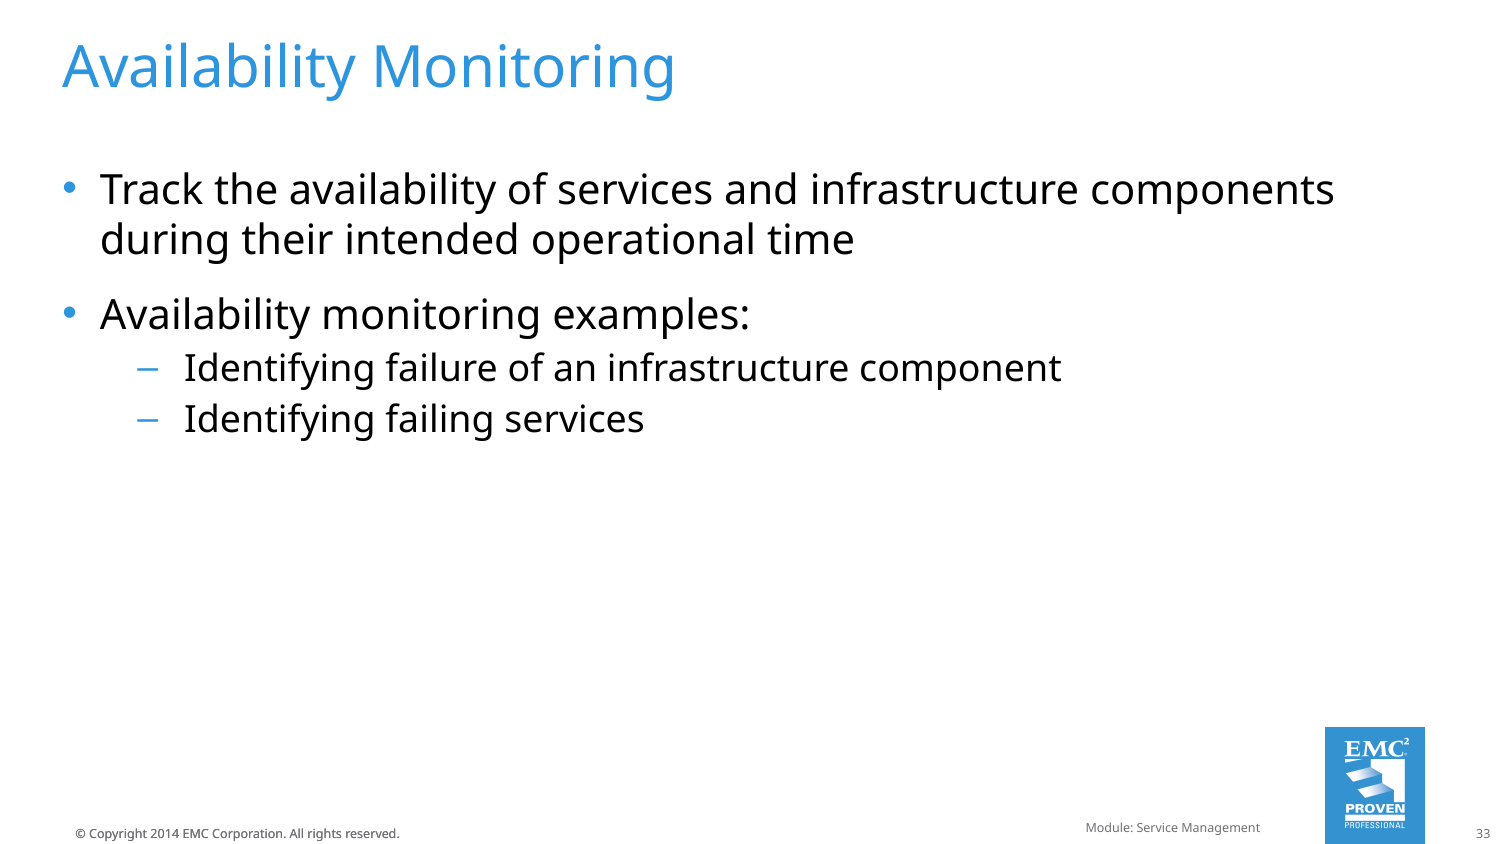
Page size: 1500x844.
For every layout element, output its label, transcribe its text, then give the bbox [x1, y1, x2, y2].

picture [1325, 727, 1425, 844]
list Track the availability of services and infrastructure components during their intended operational time Availability monitoring examples: Identifying failure of an infrastructure component Identifying failing services [62, 162, 1450, 725]
title Availability Monitoring [62, 37, 1450, 113]
footer Module: Service Management [425, 812, 1275, 835]
